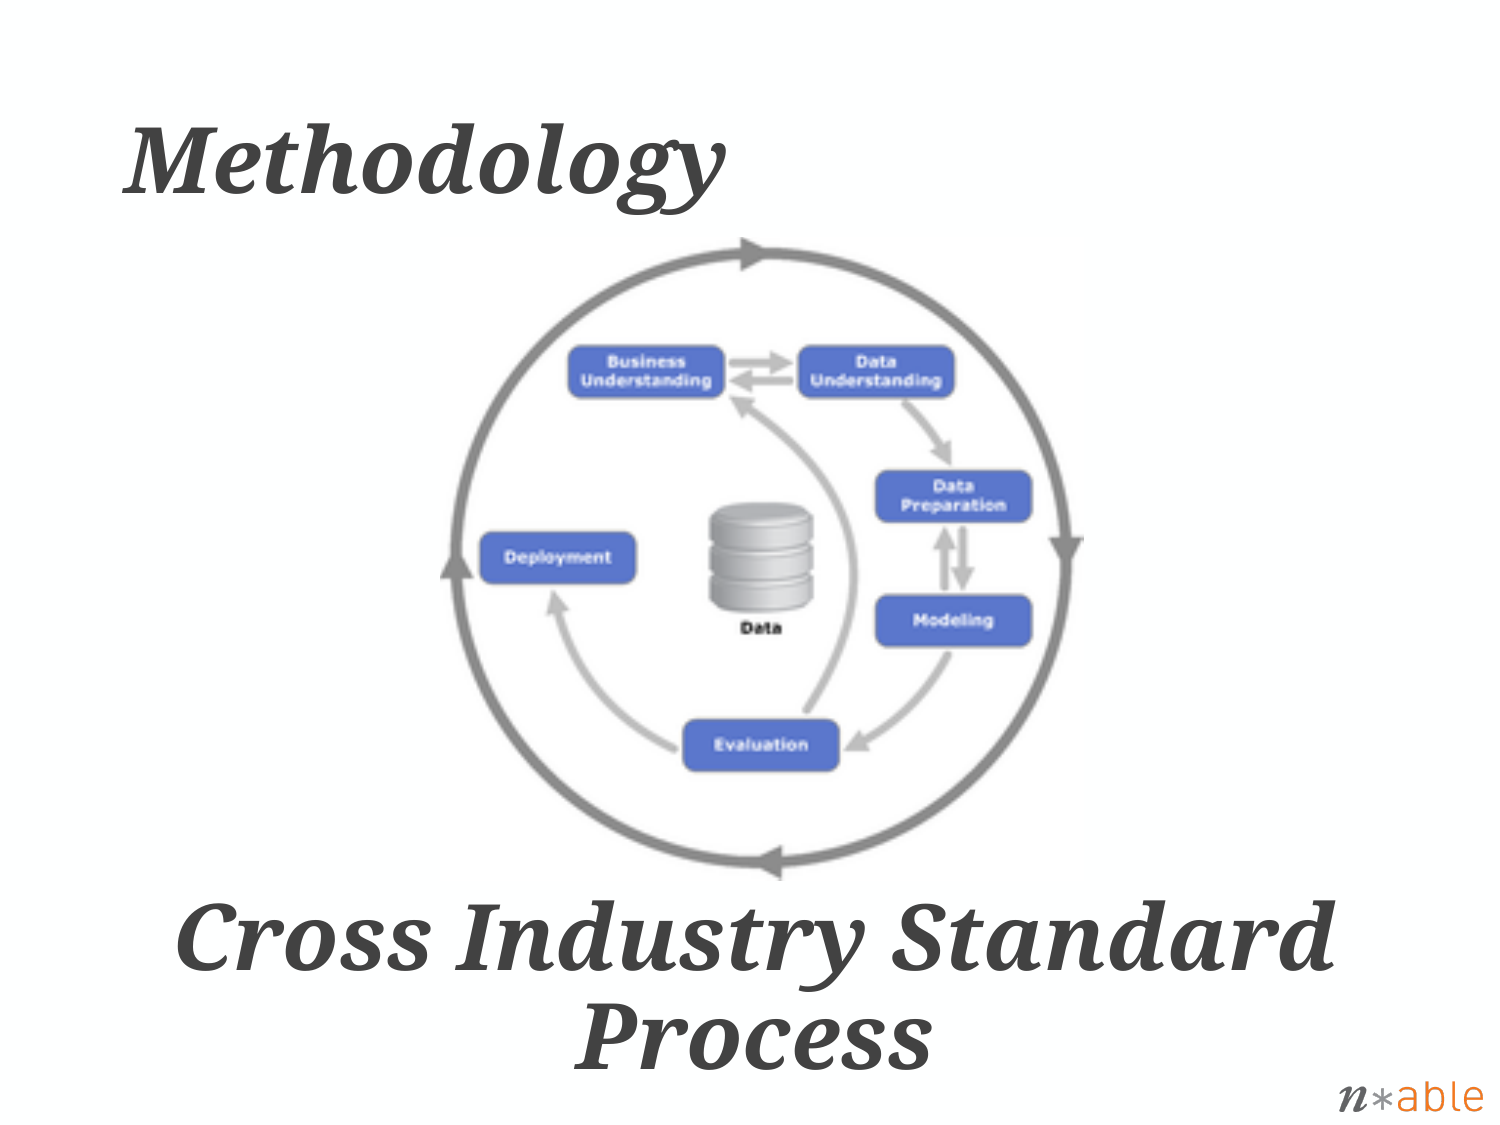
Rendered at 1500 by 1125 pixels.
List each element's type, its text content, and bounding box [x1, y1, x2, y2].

text_box Methodology [109, 54, 1404, 273]
title Cross Industry Standard Process [61, 928, 1450, 1053]
picture [439, 237, 1084, 882]
picture [1339, 1081, 1483, 1112]
